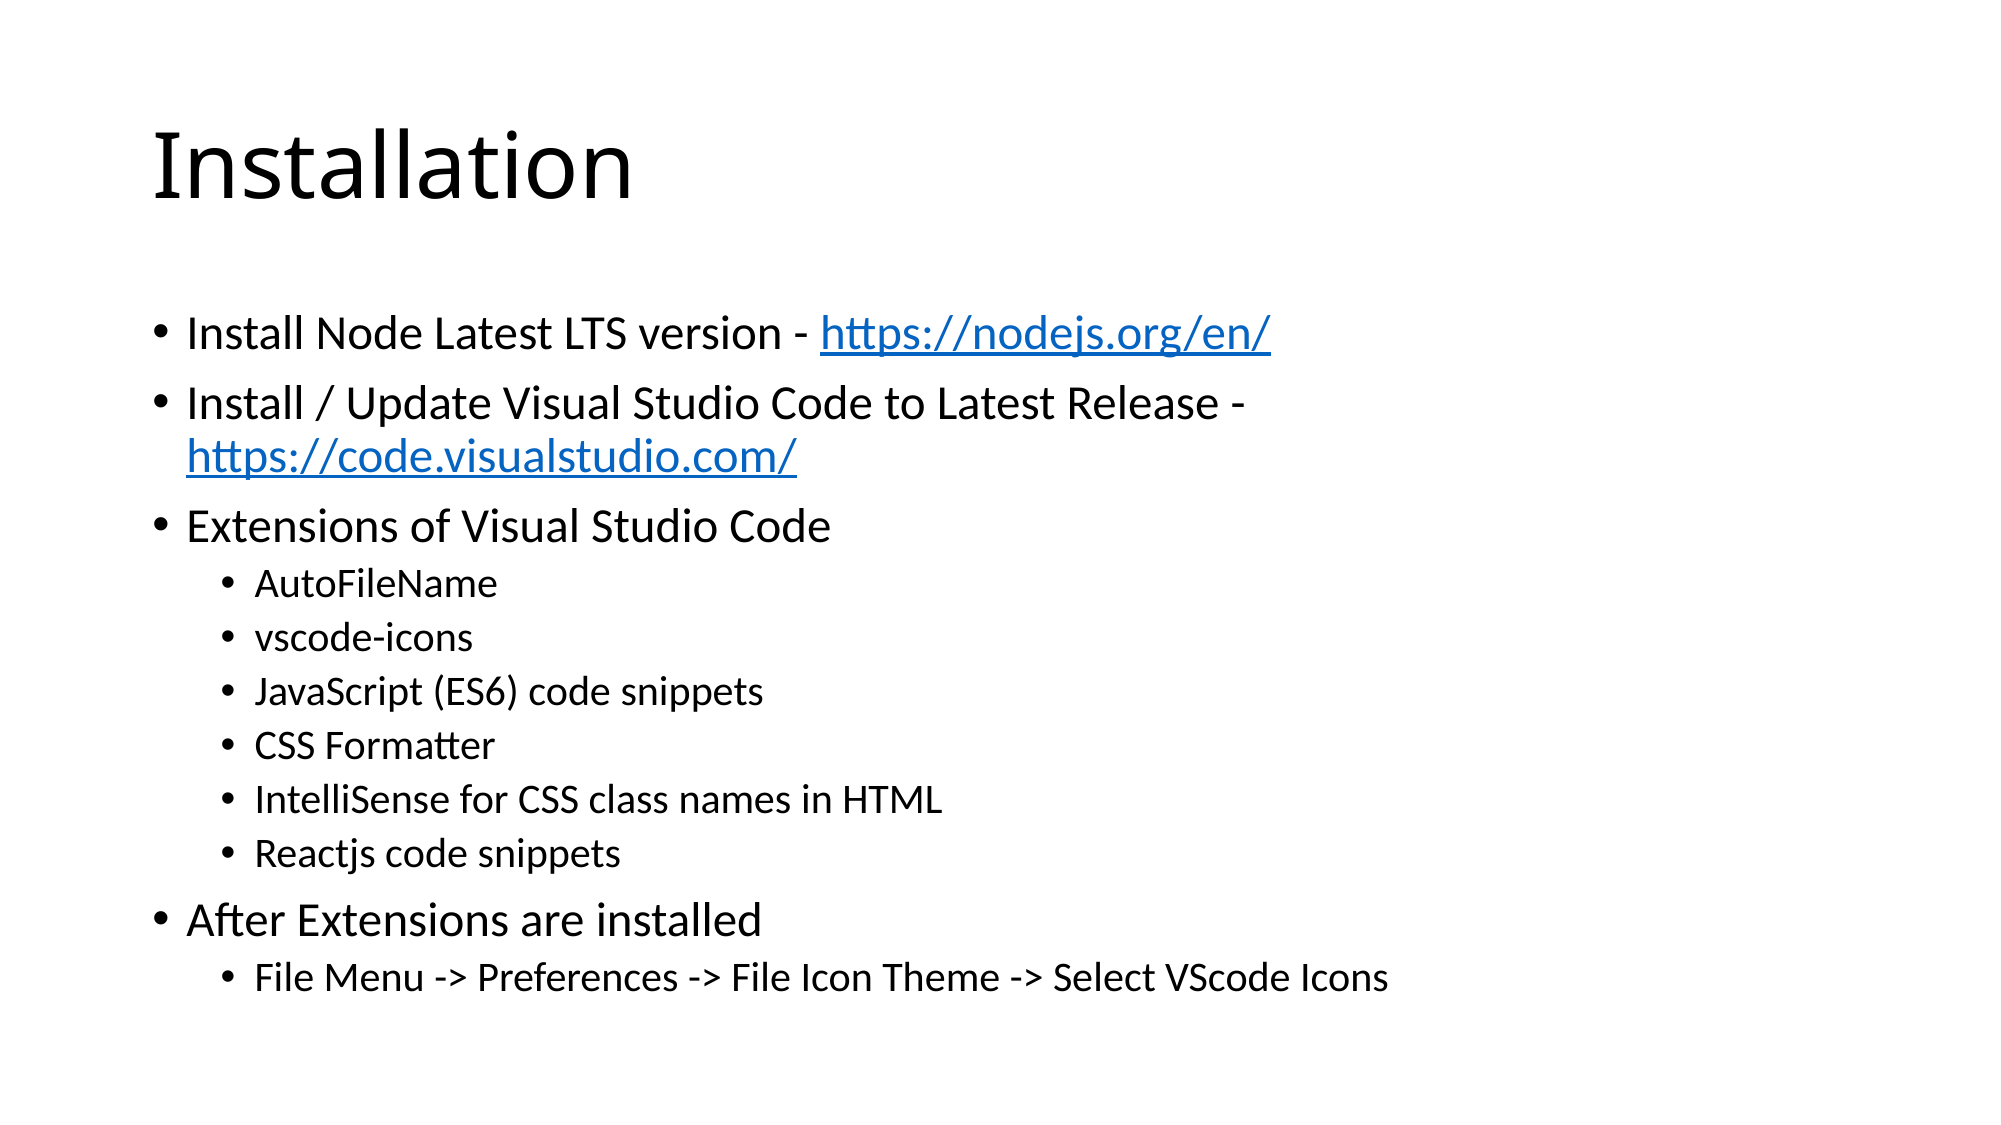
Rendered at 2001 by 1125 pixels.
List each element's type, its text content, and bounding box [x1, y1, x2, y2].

list Install Node Latest LTS version - https://nodejs.org/en/ Install / Update Visual Studio Code to Latest Release - https://code.visualstudio.com/ Extensions of Visual Studio Code AutoFileName vscode-icons JavaScript (ES6) code snippets CSS Formatter IntelliSense for CSS class names in HTML Reactjs code snippets After Extensions are installed File Menu -> Preferences -> File Icon Theme -> Select VScode Icons [137, 299, 1863, 1014]
title Installation [137, 59, 1863, 278]
